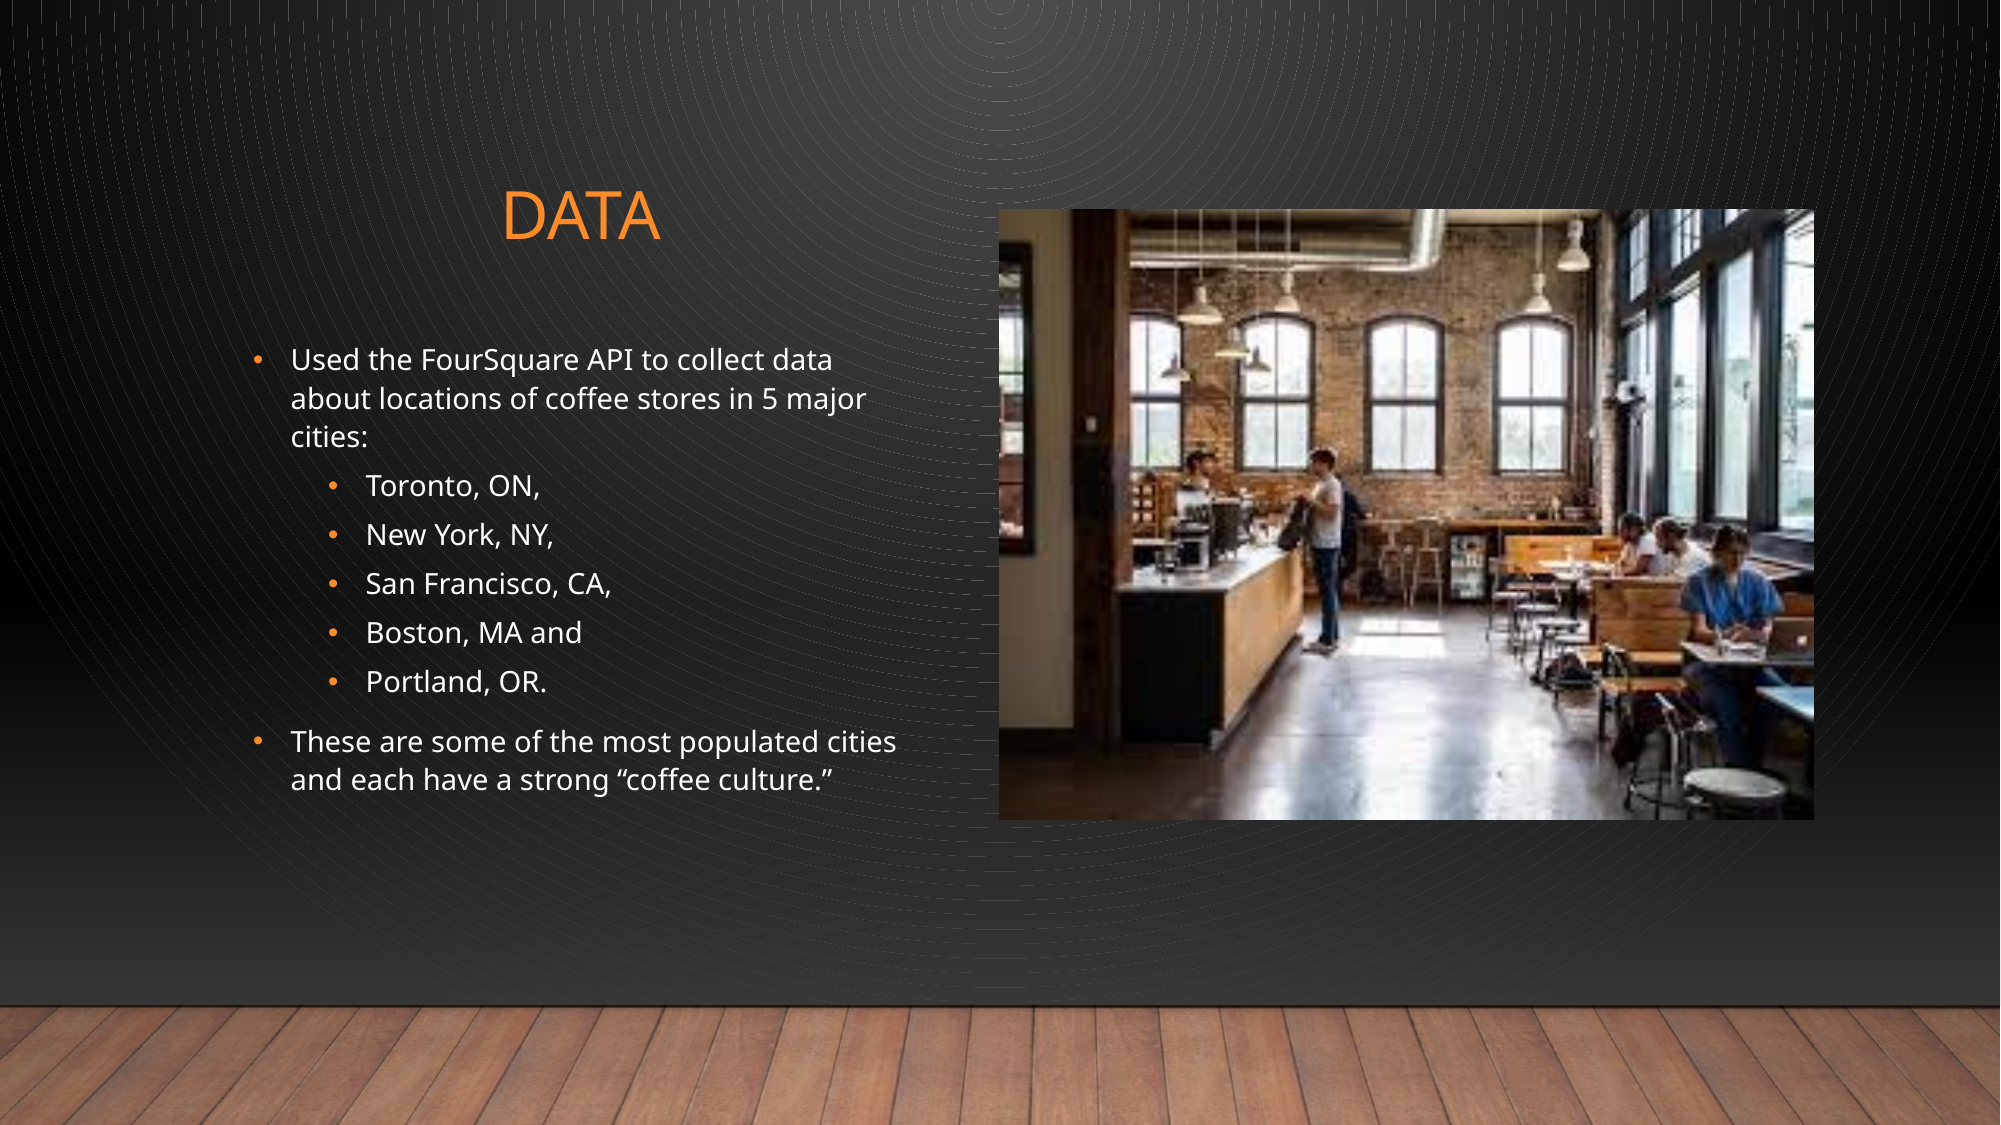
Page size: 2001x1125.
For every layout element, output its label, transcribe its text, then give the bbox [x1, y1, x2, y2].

picture [0, 1005, 2000, 1125]
list Used the FourSquare API to collect data about locations of coffee stores in 5 major cities: Toronto, ON, New York, NY, San Francisco, CA, Boston, MA and Portland, OR. These are some of the most populated cities and each have a strong “coffee culture.” [238, 330, 923, 897]
title Data [238, 131, 924, 305]
picture [999, 209, 1814, 820]
